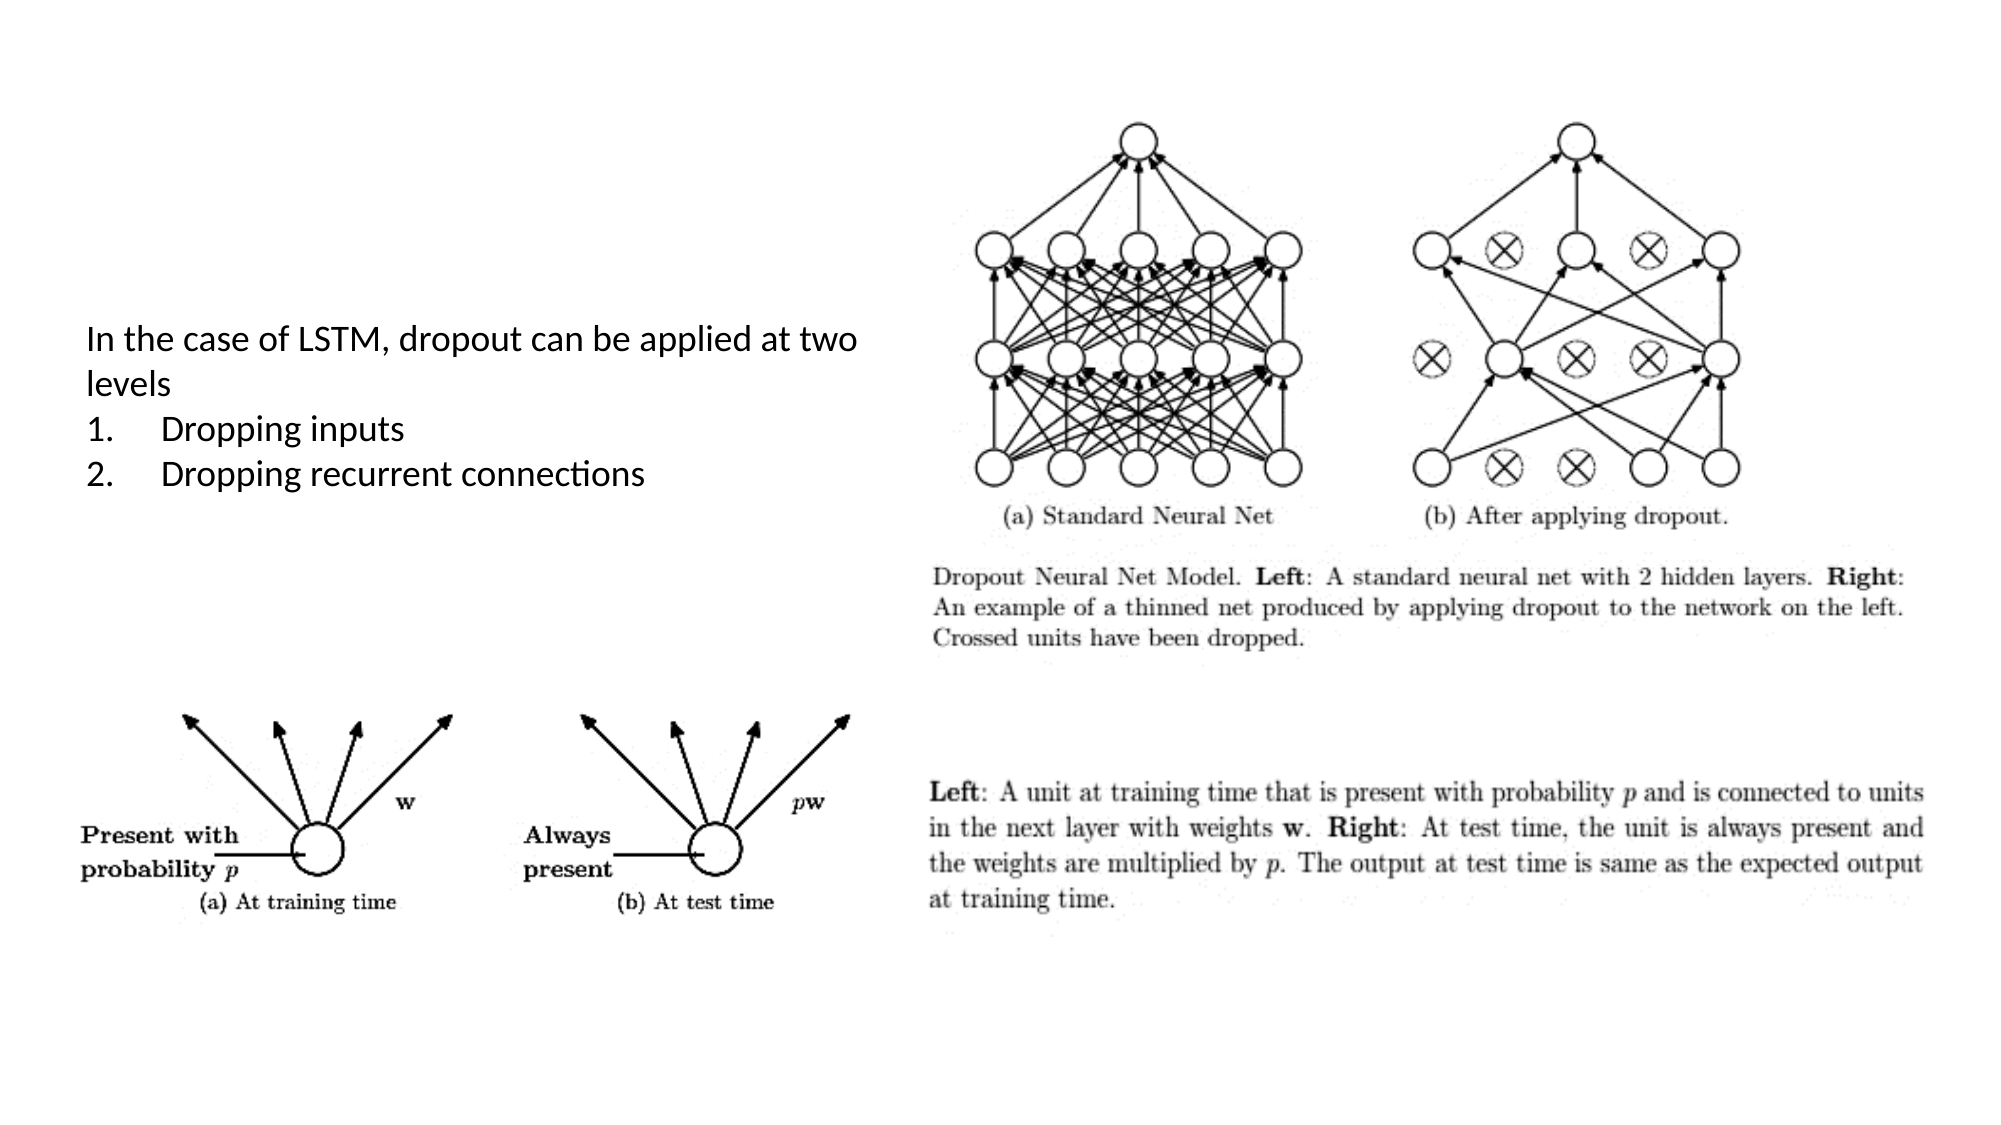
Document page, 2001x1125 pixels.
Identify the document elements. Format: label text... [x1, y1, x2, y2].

text_box In the case of LSTM, dropout can be applied at two levels Dropping inputs Dropping recurrent connections [71, 306, 923, 547]
picture [71, 88, 1933, 937]
